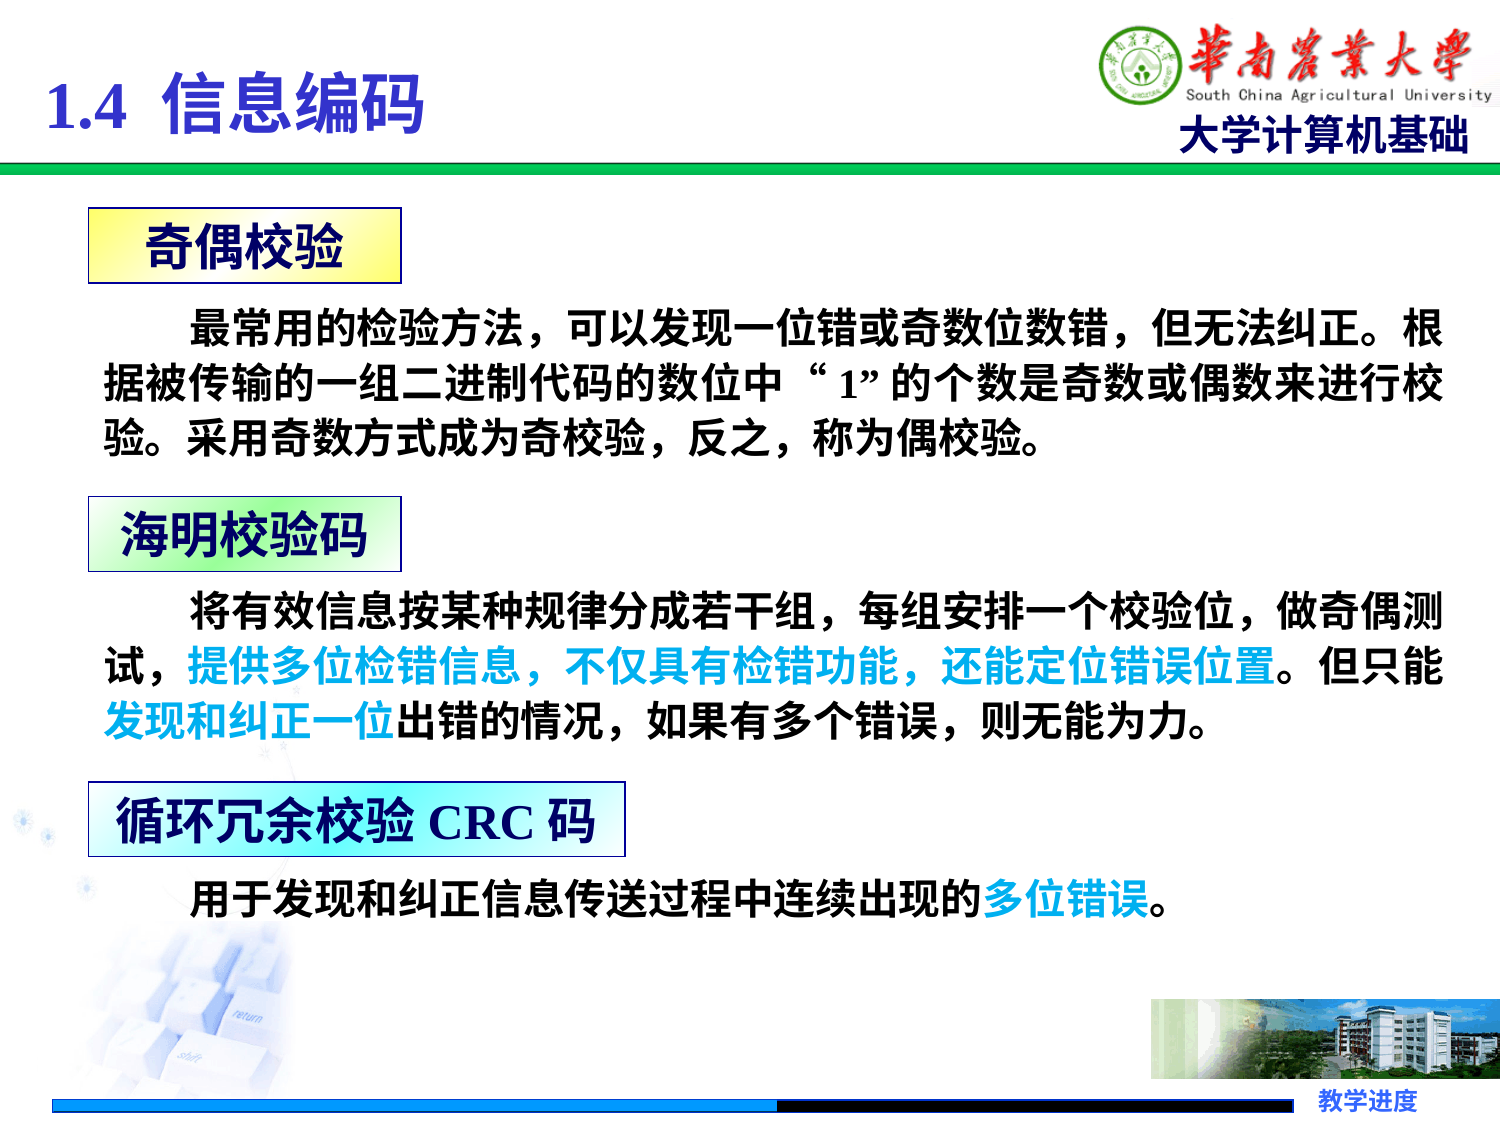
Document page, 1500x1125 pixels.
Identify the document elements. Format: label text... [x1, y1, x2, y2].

text_box 奇偶校验 [88, 208, 401, 283]
text_box 最常用的检验方法，可以发现一位错或奇数位数错，但无法纠正。根据被传输的一组二进制代码的数位中“1”的个数是奇数或偶数来进行校验。采用奇数方式成为奇校验，反之，称为偶校验。 [88, 289, 1459, 470]
text_box 将有效信息按某种规律分成若干组，每组安排一个校验位，做奇偶测试，提供多位检错信息，不仅具有检错功能，还能定位错误位置。但只能发现和纠正一位出错的情况，如果有多个错误，则无能为力。 [88, 572, 1459, 753]
picture [0, 680, 325, 1118]
text_box 1.4 信息编码 [29, 54, 715, 150]
picture [1151, 999, 1500, 1079]
text_box 循环冗余校验CRC码 [88, 781, 625, 857]
picture [1092, 18, 1500, 107]
text_box 海明校验码 [88, 496, 401, 572]
text_box 用于发现和纠正信息传送过程中连续出现的多位错误。 [88, 860, 1459, 931]
text_box [53, 1099, 777, 1112]
picture [0, 162, 1500, 175]
